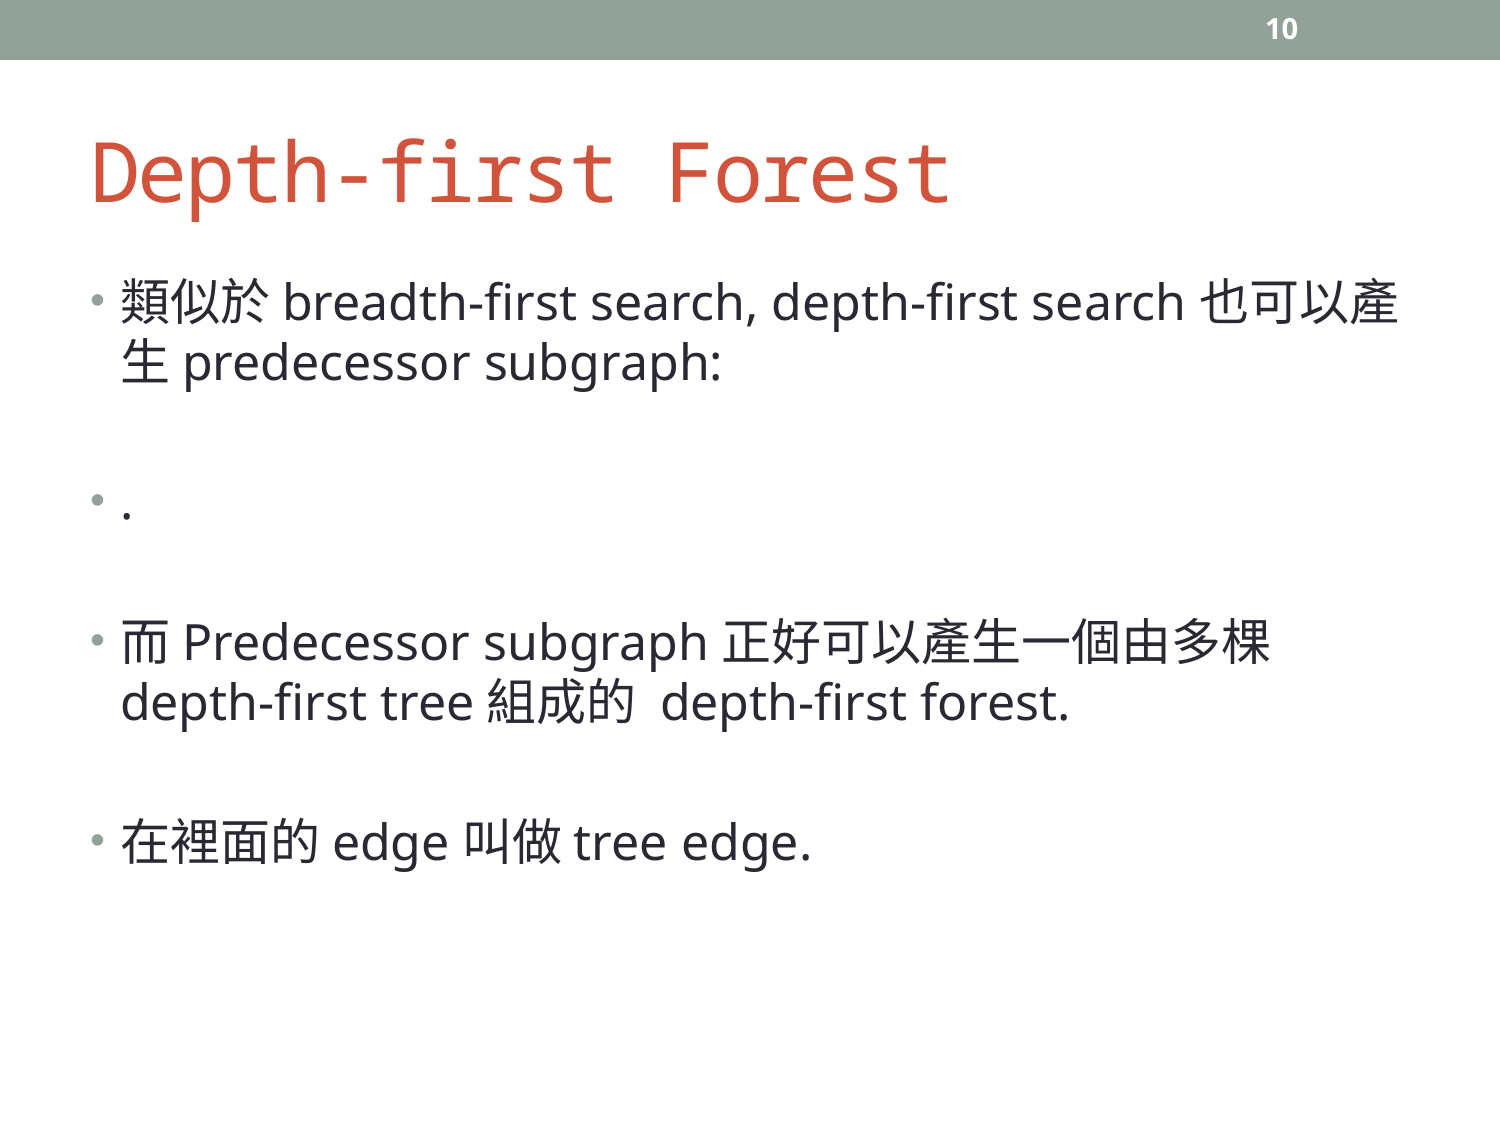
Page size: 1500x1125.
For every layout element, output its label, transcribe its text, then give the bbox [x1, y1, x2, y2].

title Depth-first Forest [75, 87, 1425, 250]
slide_number 10 [1250, 3, 1425, 57]
